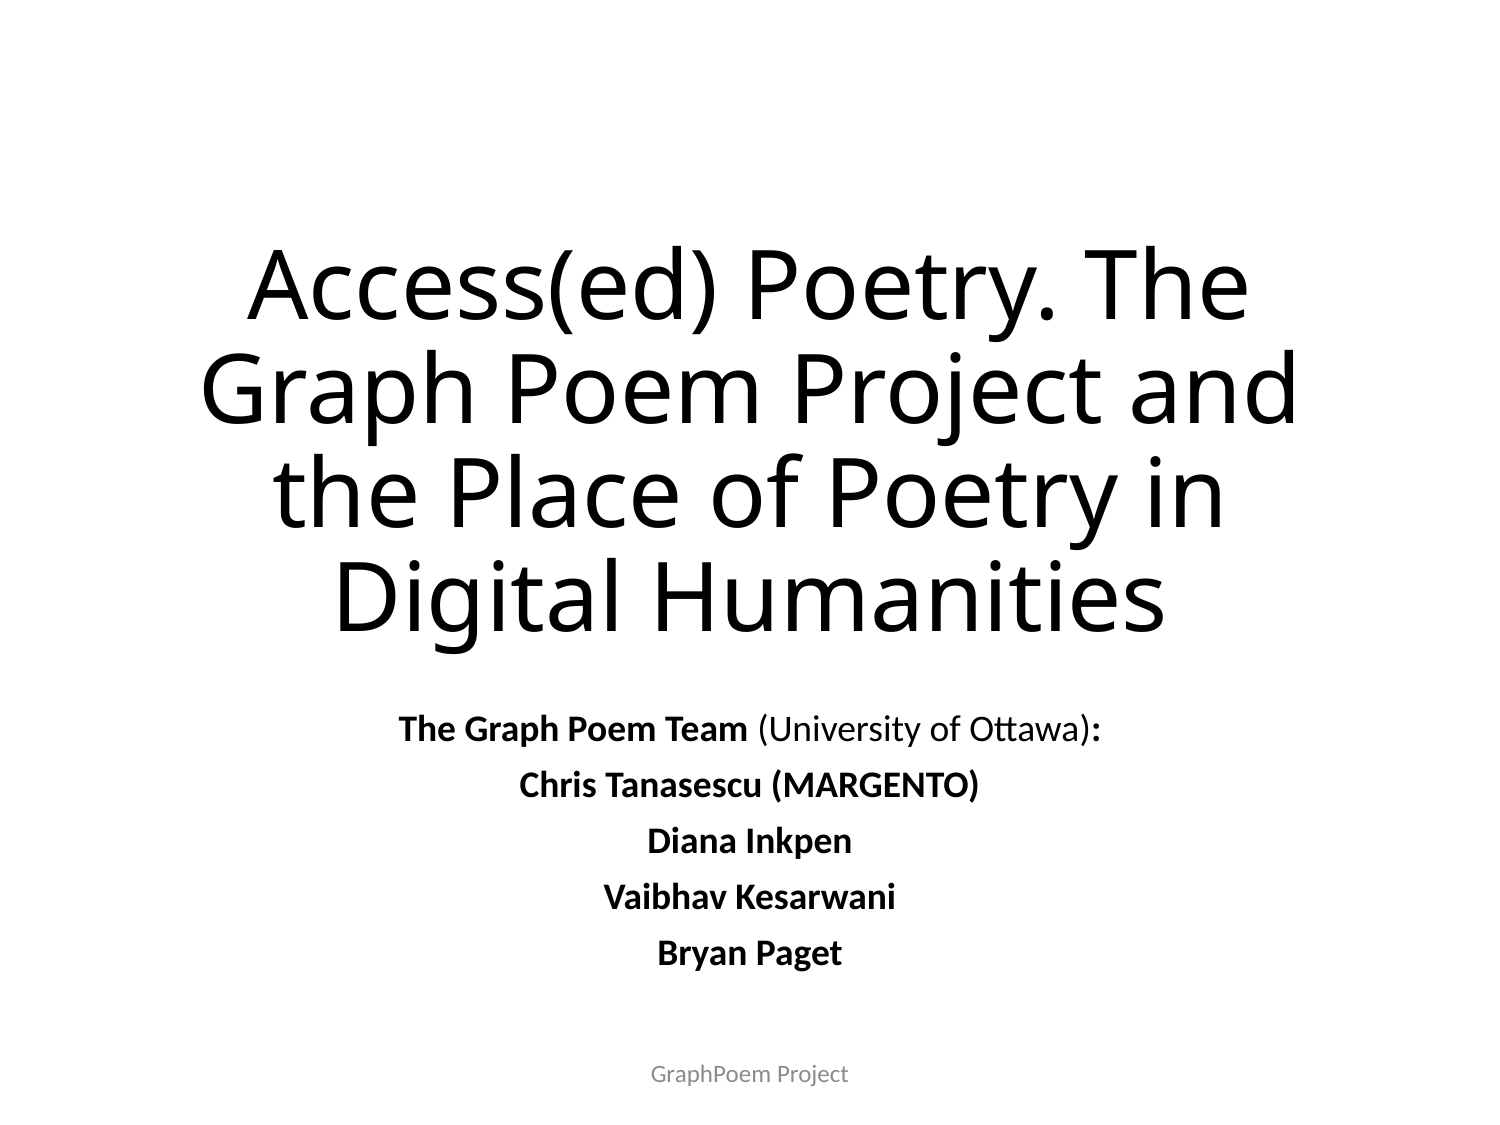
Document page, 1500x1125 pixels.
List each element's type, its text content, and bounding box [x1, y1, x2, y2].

subtitle The Graph Poem Team (University of Ottawa): Chris Tanasescu (MARGENTO) Diana Inkpen Vaibhav Kesarwani Bryan Paget [0, 701, 1500, 1022]
title Access(ed) Poetry. The Graph Poem Project and the Place of Poetry in Digital Humanities [112, 228, 1388, 660]
footer GraphPoem Project [496, 1042, 1004, 1103]
